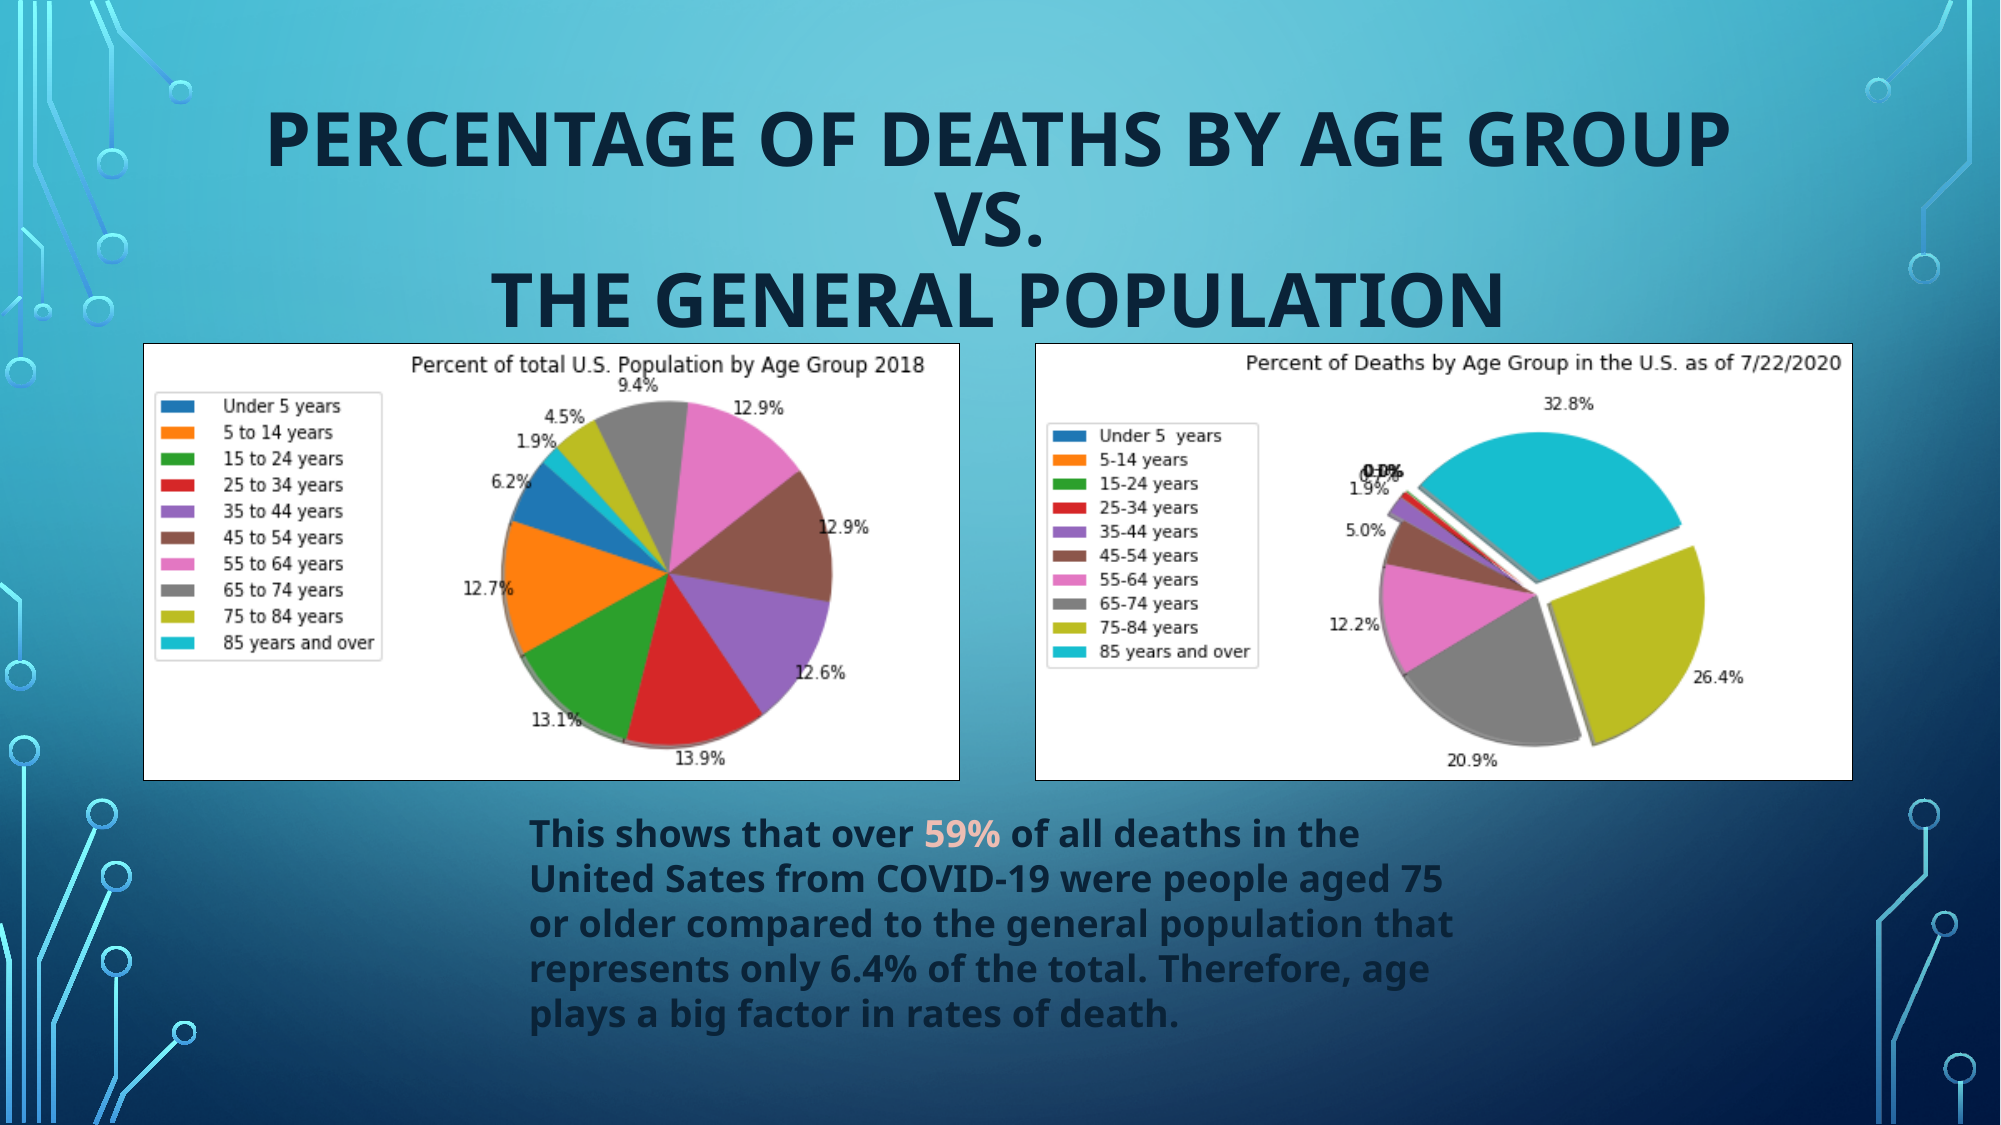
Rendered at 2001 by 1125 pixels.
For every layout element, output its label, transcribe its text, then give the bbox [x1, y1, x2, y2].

title Percentage of Deaths by Age group vs. the General Population [187, 101, 1813, 344]
text_box This shows that over 59% of all deaths in the United Sates from COVID-19 were people aged 75 or older compared to the general population that represents only 6.4% of the total. Therefore, age plays a big factor in rates of death. [513, 802, 1486, 1087]
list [142, 343, 960, 782]
picture [1035, 343, 1853, 781]
